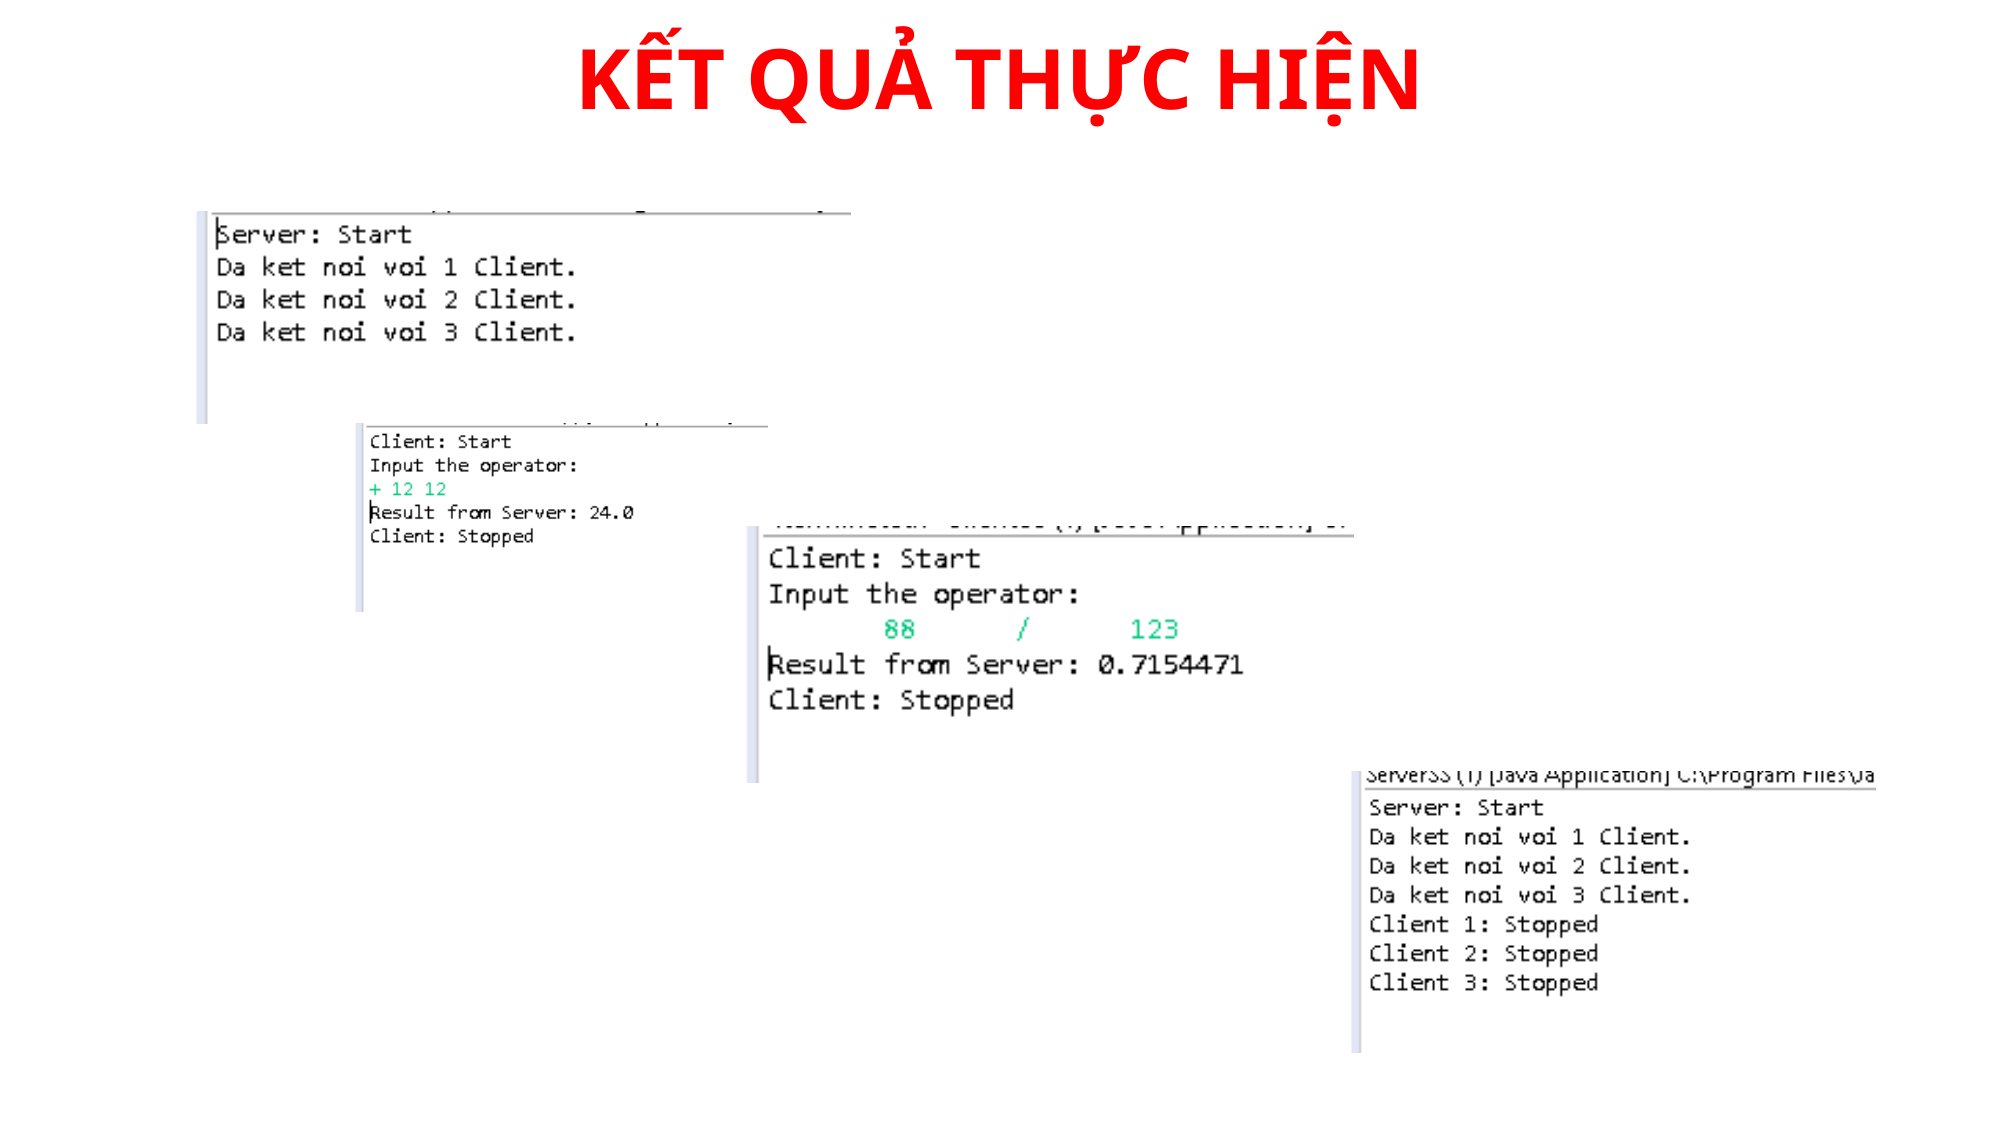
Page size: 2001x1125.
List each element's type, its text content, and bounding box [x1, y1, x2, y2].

title KẾT QUẢ THỰC HIỆN [50, 0, 1950, 135]
picture [169, 211, 1876, 1053]
